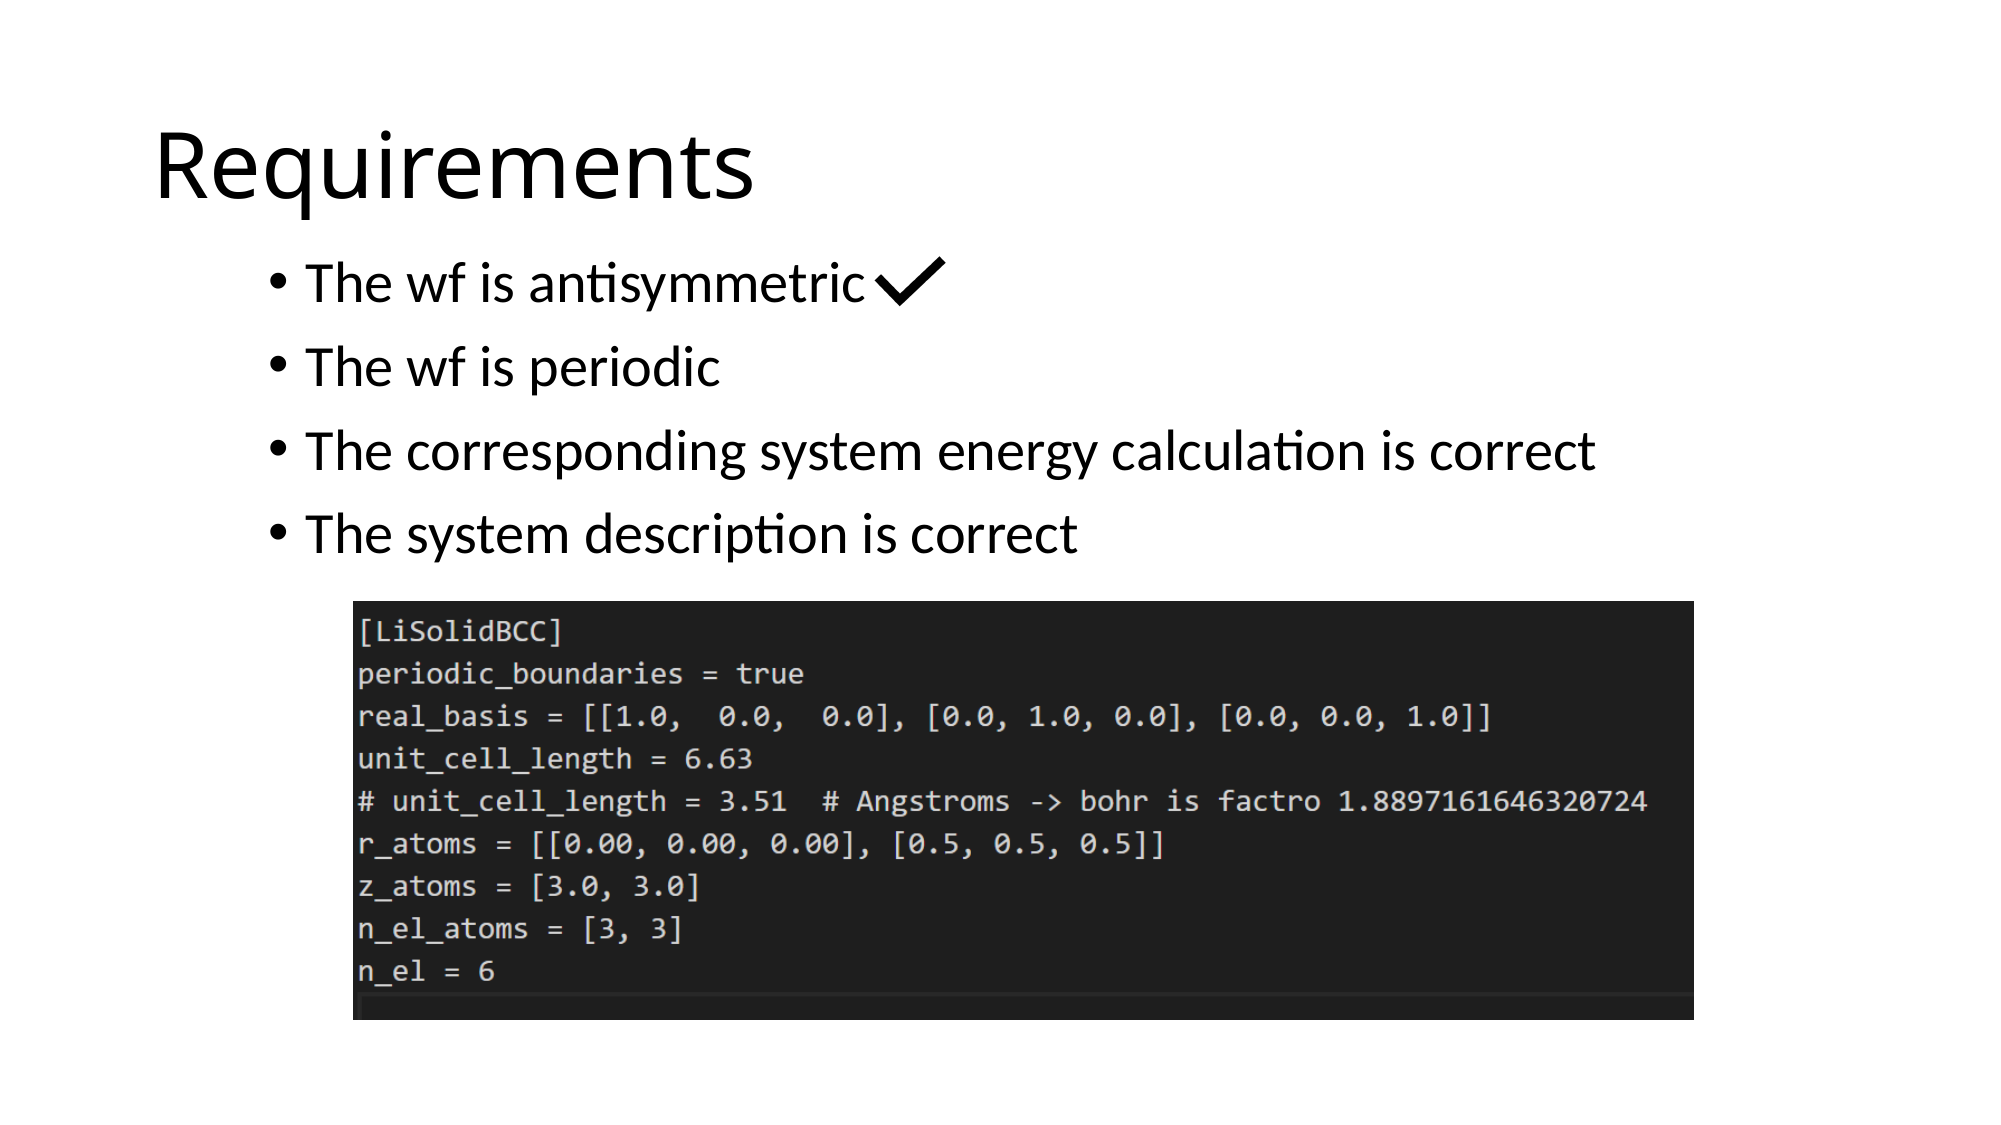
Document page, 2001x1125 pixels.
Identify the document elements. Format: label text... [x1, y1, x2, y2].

picture [873, 244, 947, 318]
title Requirements [137, 59, 1863, 278]
picture [353, 601, 1694, 1021]
list The wf is antisymmetric The wf is periodic The corresponding system energy calculation is correct The system description is correct [253, 244, 1979, 959]
